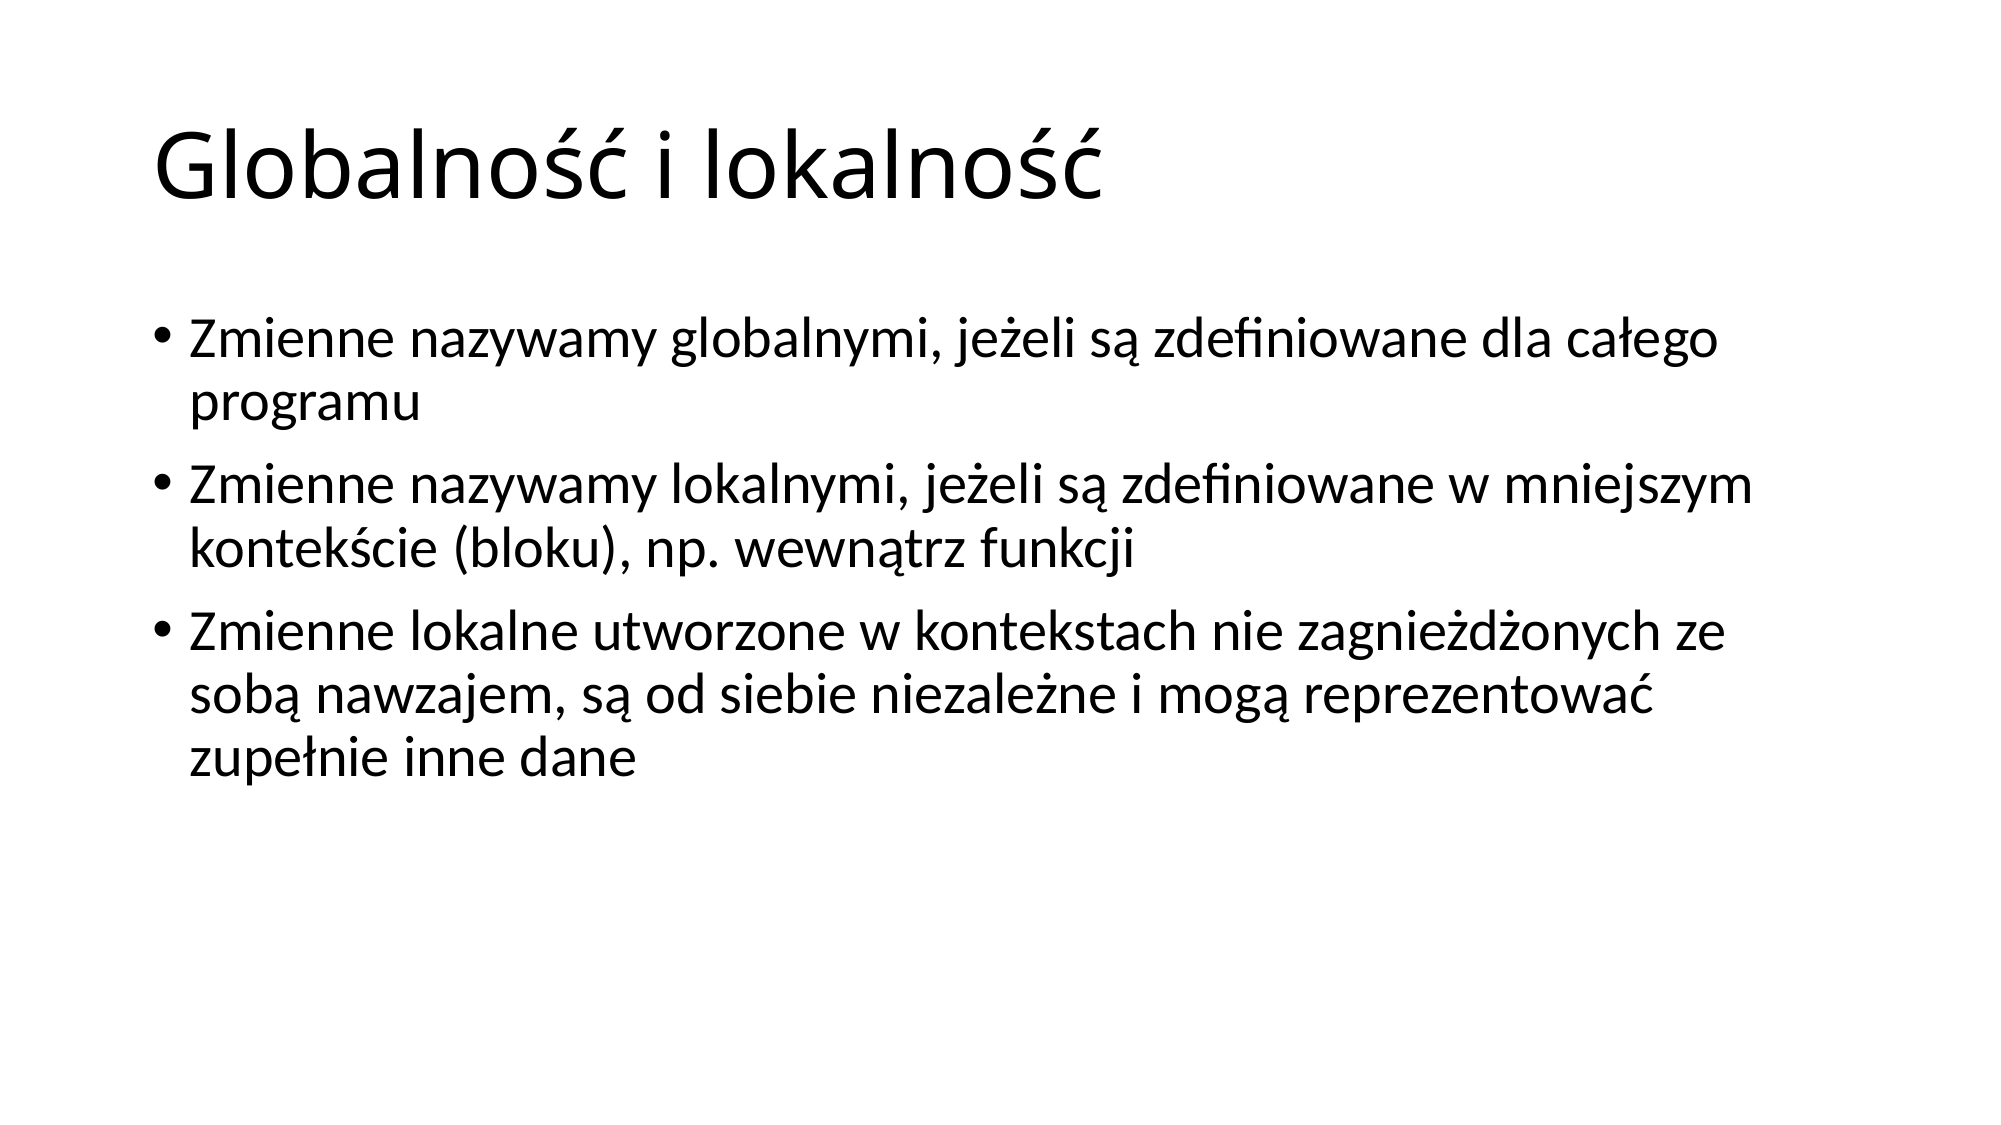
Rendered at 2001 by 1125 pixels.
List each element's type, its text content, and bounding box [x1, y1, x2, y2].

list Zmienne nazywamy globalnymi, jeżeli są zdefiniowane dla całego programu Zmienne nazywamy lokalnymi, jeżeli są zdefiniowane w mniejszym kontekście (bloku), np. wewnątrz funkcji Zmienne lokalne utworzone w kontekstach nie zagnieżdżonych ze sobą nawzajem, są od siebie niezależne i mogą reprezentować zupełnie inne dane [137, 299, 1863, 1014]
title Globalność i lokalność [137, 59, 1863, 278]
